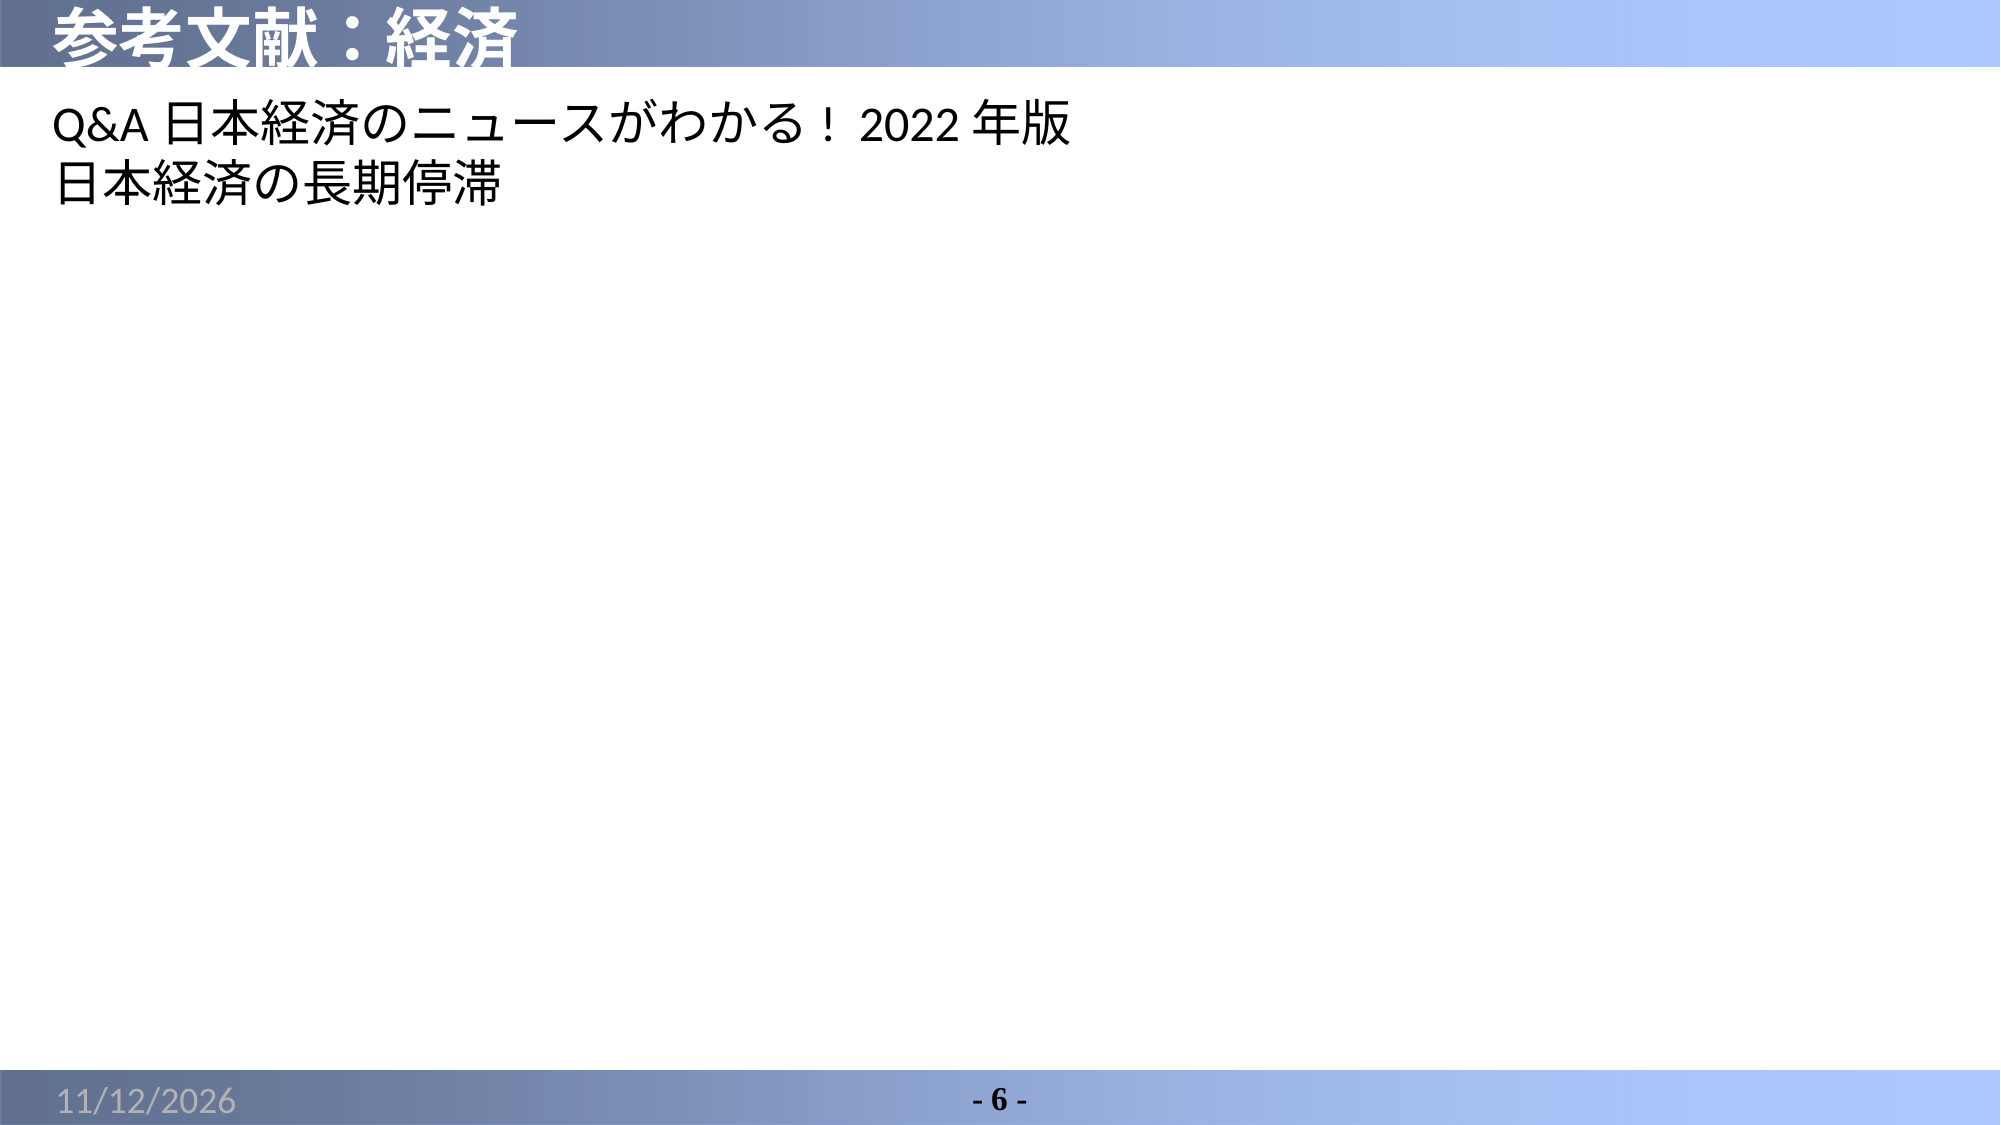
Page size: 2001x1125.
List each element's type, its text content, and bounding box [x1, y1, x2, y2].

list Q&A日本経済のニュースがわかる! 2022年版 日本経済の長期停滞 [52, 91, 1946, 213]
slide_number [55, 1076, 516, 1122]
title 参考文献：経済 [52, 0, 1946, 78]
slide_number - 6 - [934, 1078, 1063, 1117]
